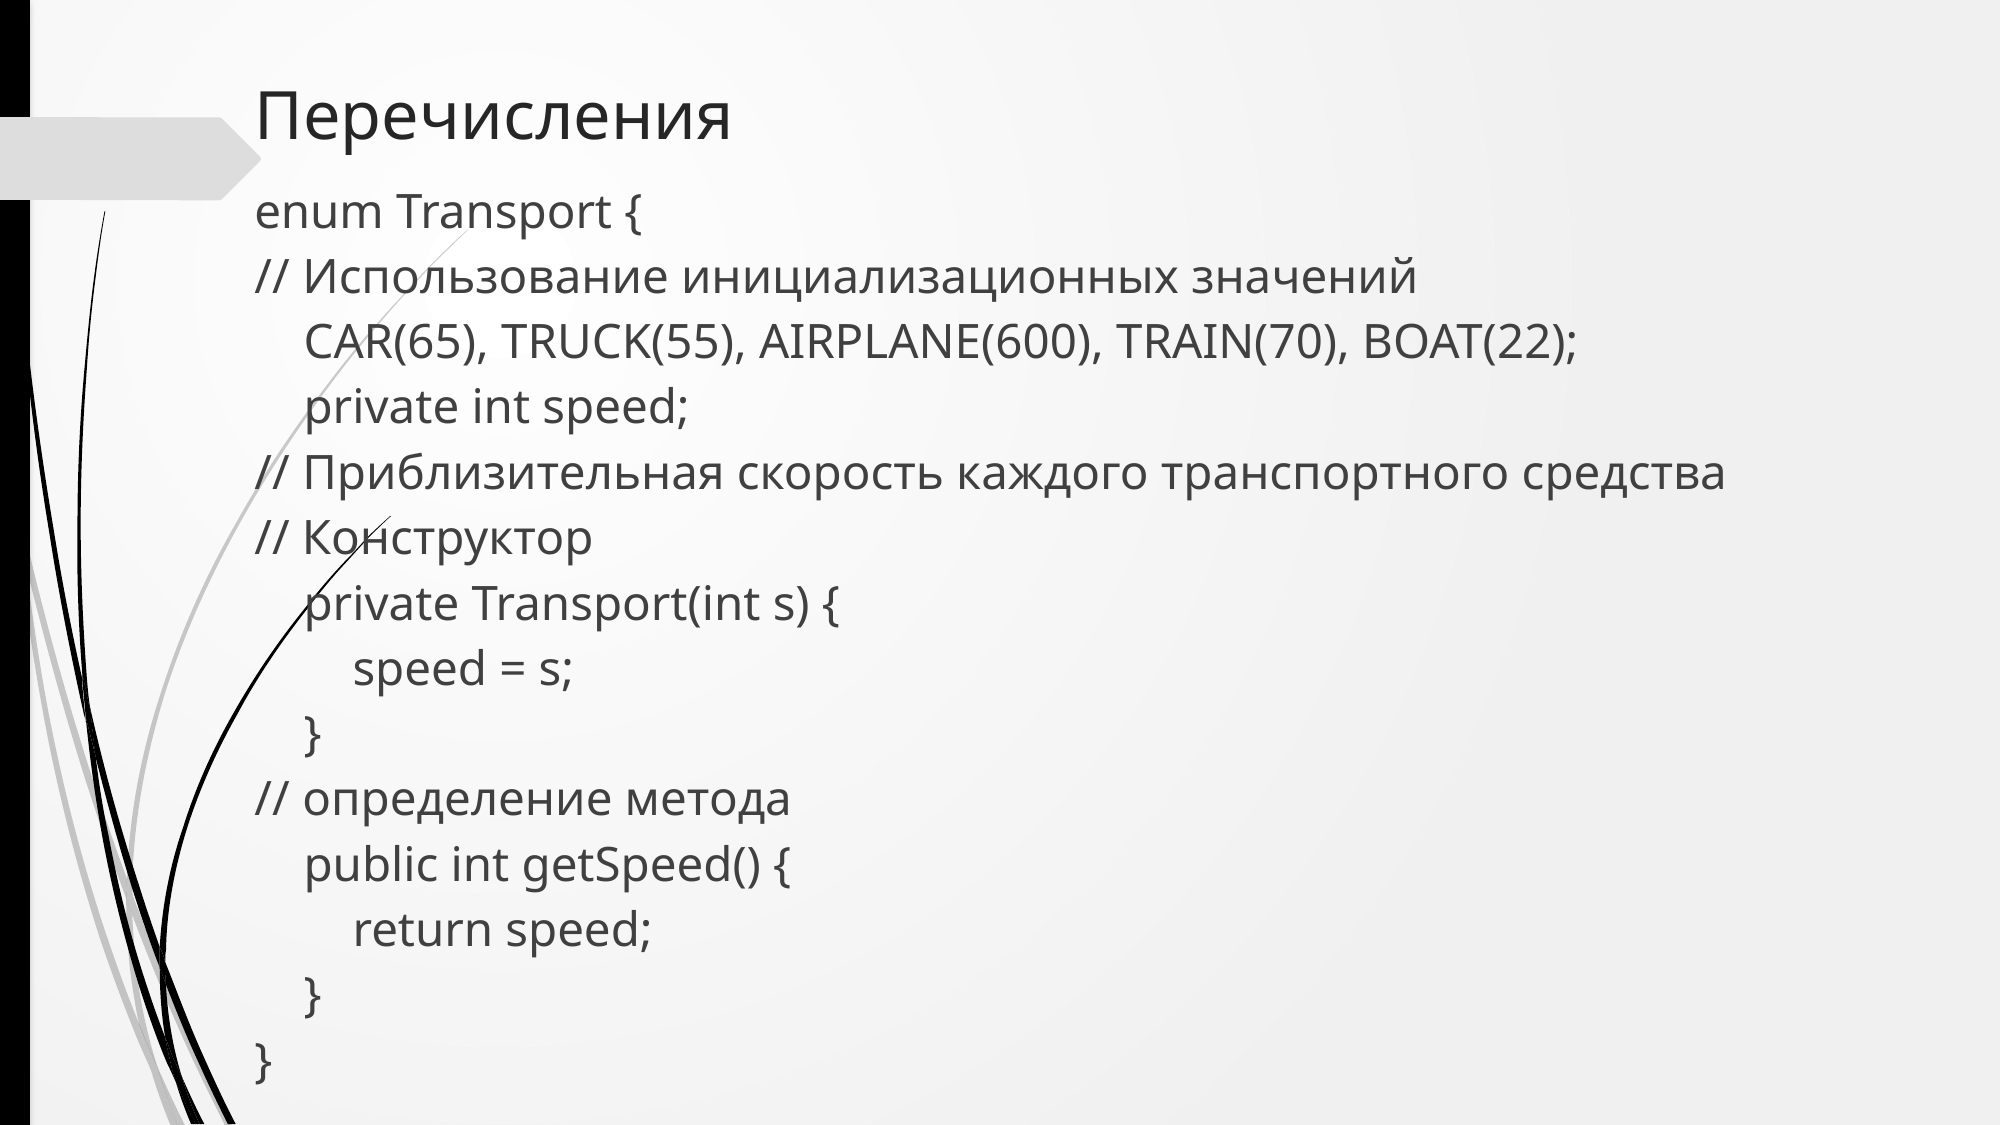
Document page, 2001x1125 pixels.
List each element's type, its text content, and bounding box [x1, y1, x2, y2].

title Перечисления [239, 65, 1590, 184]
list enum Transport { // Использование инициализационных значений CAR(65), TRUCK(55), AIRPLANE(600), TRAIN(70), BOAT(22); private int speed; // Приблизительная скорость каждого транспортного средства // Конструктор private Transport(int s) { speed = s; } // определение метода public int getSpeed() { return speed; } } [239, 184, 1896, 1103]
